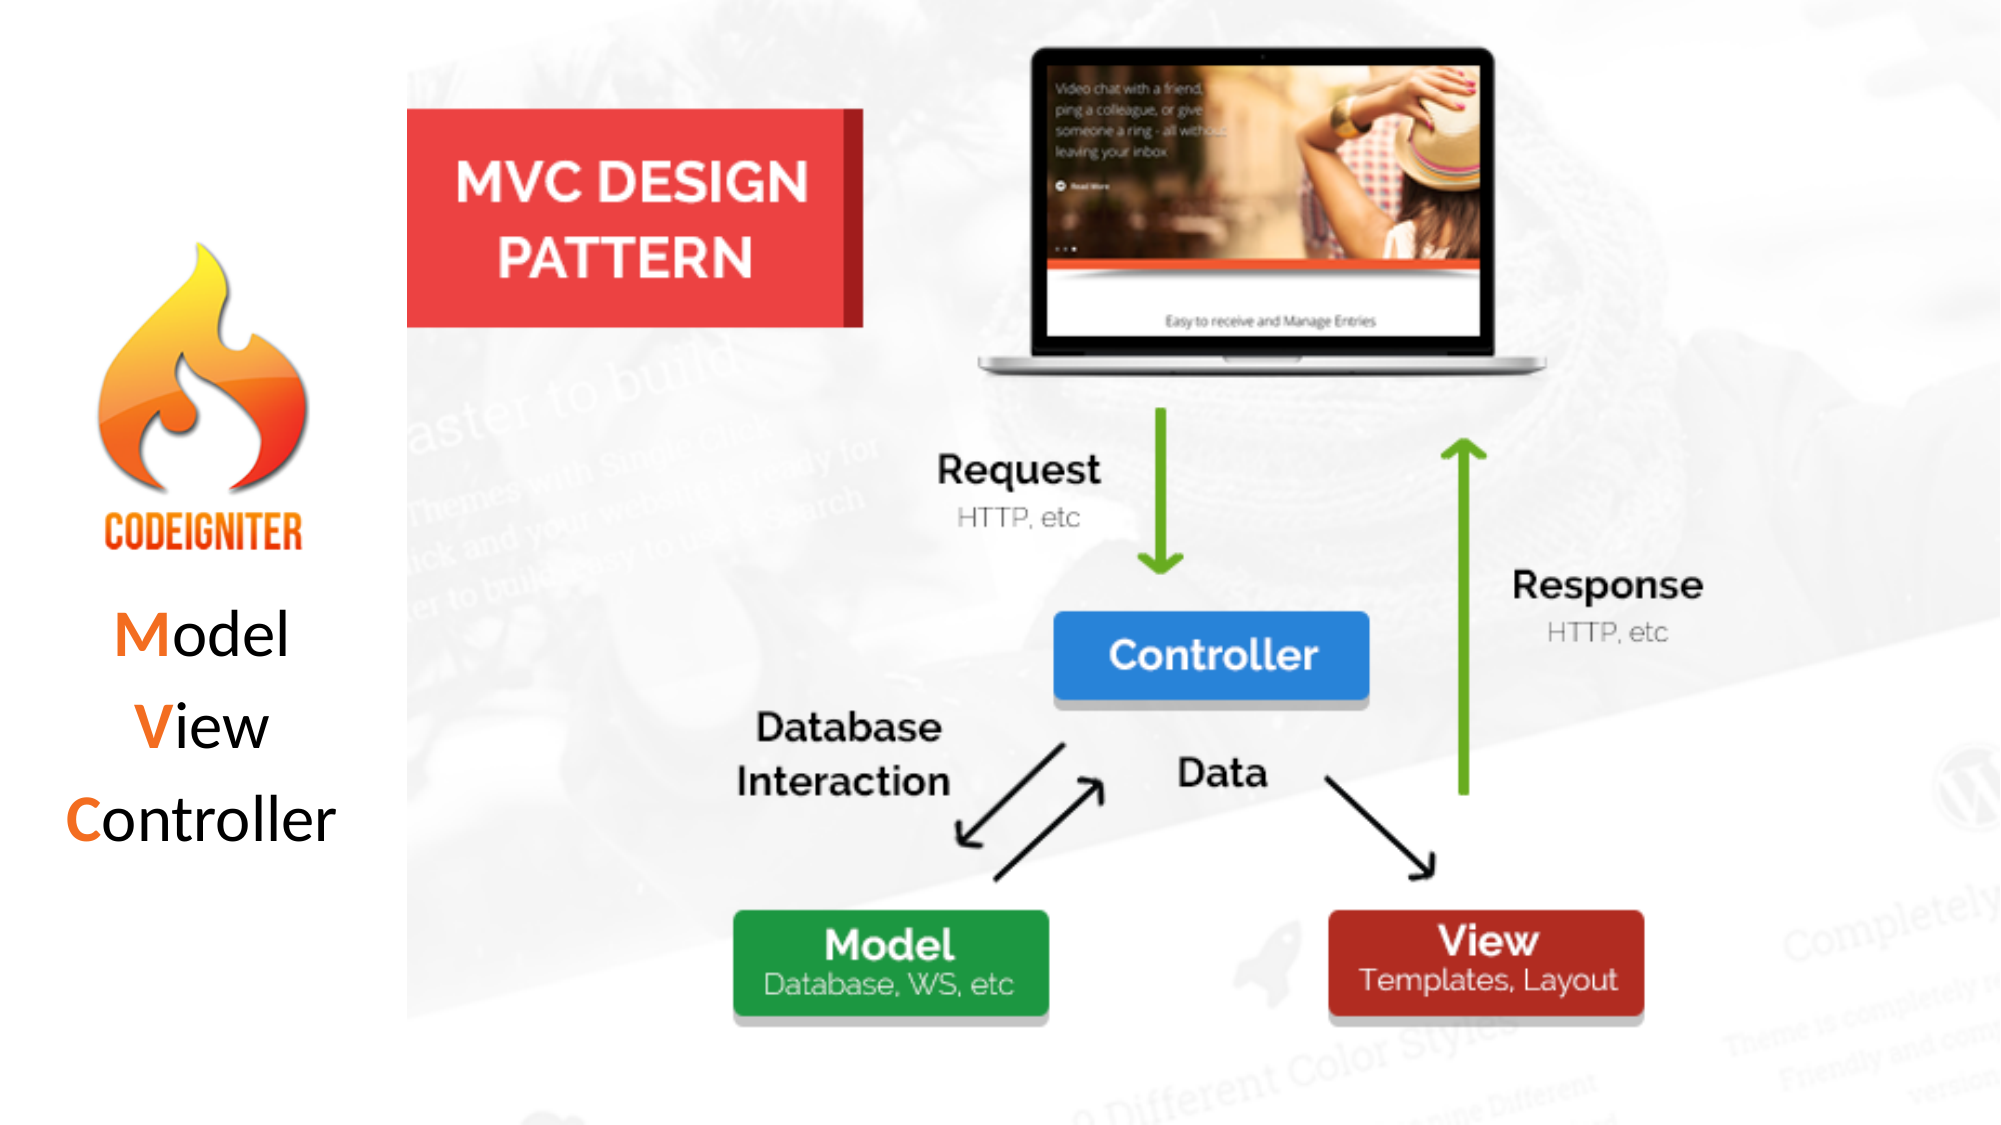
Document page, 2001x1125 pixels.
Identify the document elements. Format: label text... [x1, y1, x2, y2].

picture [7, 199, 398, 591]
picture [407, 0, 2000, 1125]
subtitle Model View Controller [45, 591, 360, 863]
